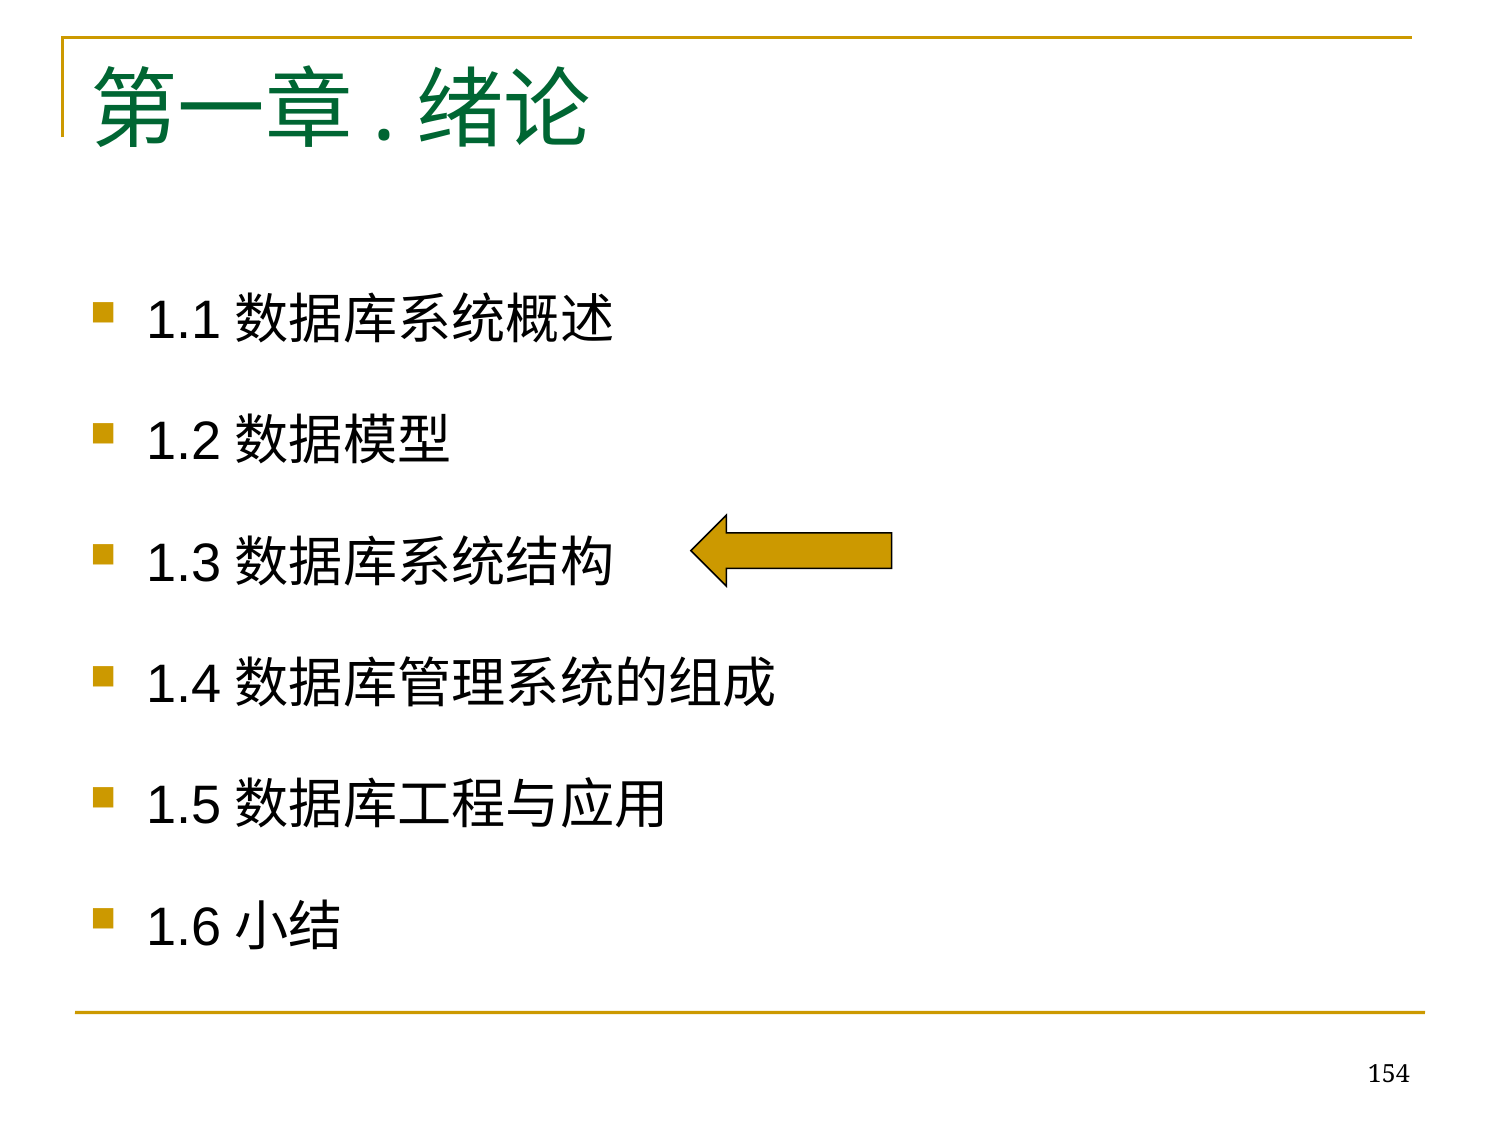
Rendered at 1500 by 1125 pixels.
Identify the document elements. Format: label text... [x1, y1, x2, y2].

text_box [690, 515, 892, 587]
list 1.1数据库系统概述 1.2数据模型 1.3数据库系统结构 1.4数据库管理系统的组成 1.5数据库工程与应用 1.6小结 [75, 231, 1425, 1006]
slide_number 154 [1074, 1023, 1426, 1100]
title 第一章.绪论 [75, 45, 1425, 231]
